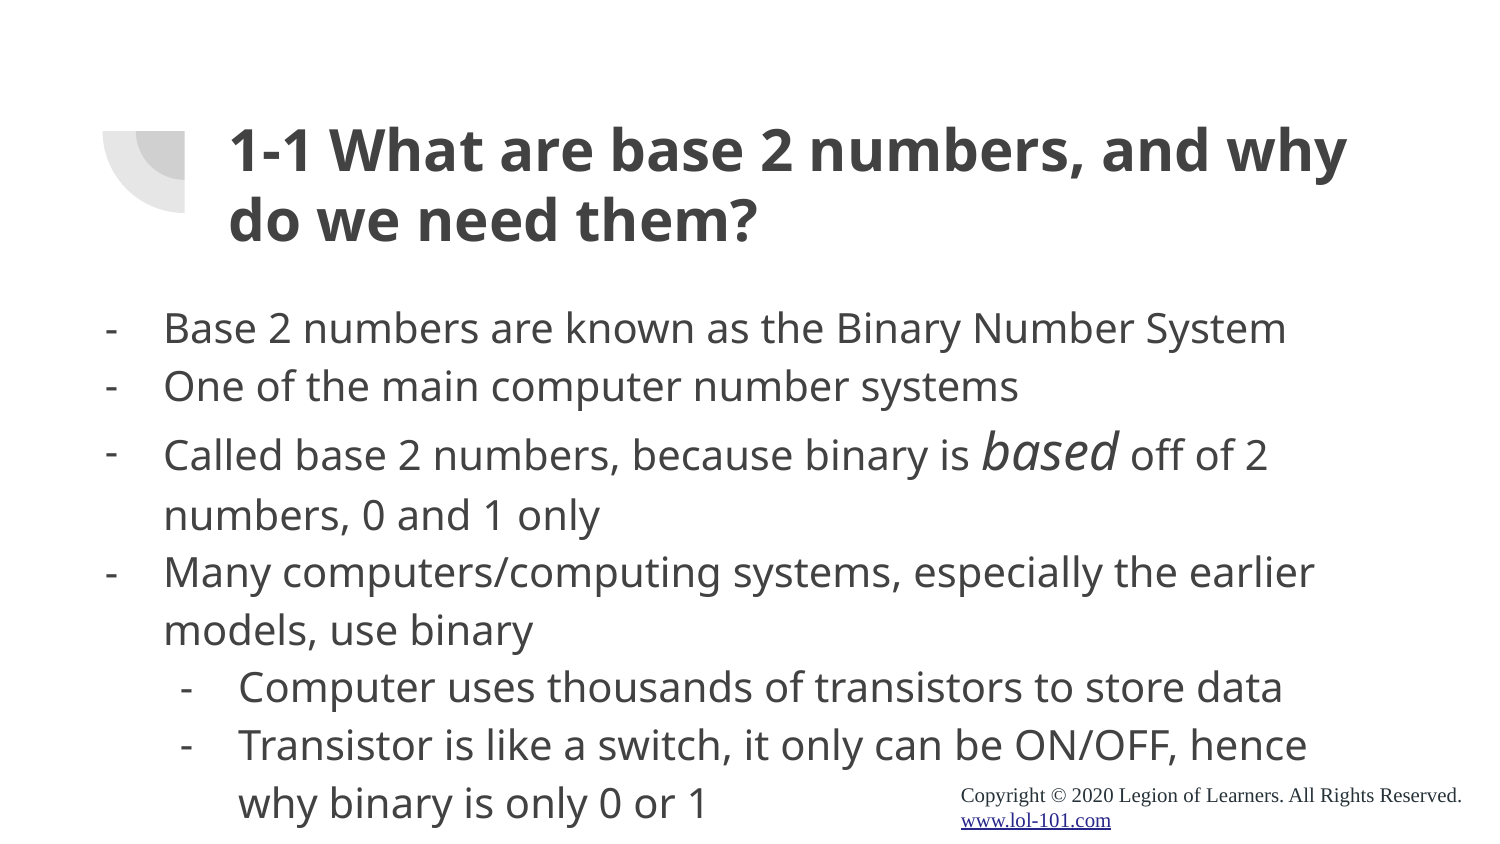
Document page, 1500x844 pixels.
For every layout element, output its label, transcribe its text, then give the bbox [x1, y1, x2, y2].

list Base 2 numbers are known as the Binary Number System One of the main computer number systems Called base 2 numbers, because binary is based off of 2 numbers, 0 and 1 only Many computers/computing systems, especially the earlier models, use binary Computer uses thousands of transistors to store data Transistor is like a switch, it only can be ON/OFF, hence why binary is only 0 or 1 [73, 279, 1368, 833]
text_box Copyright © 2020 Legion of Learners. All Rights Reserved. www.lol-101.com [945, 766, 1500, 844]
title 1-1 What are base 2 numbers, and why do we need them? [213, 98, 1368, 263]
